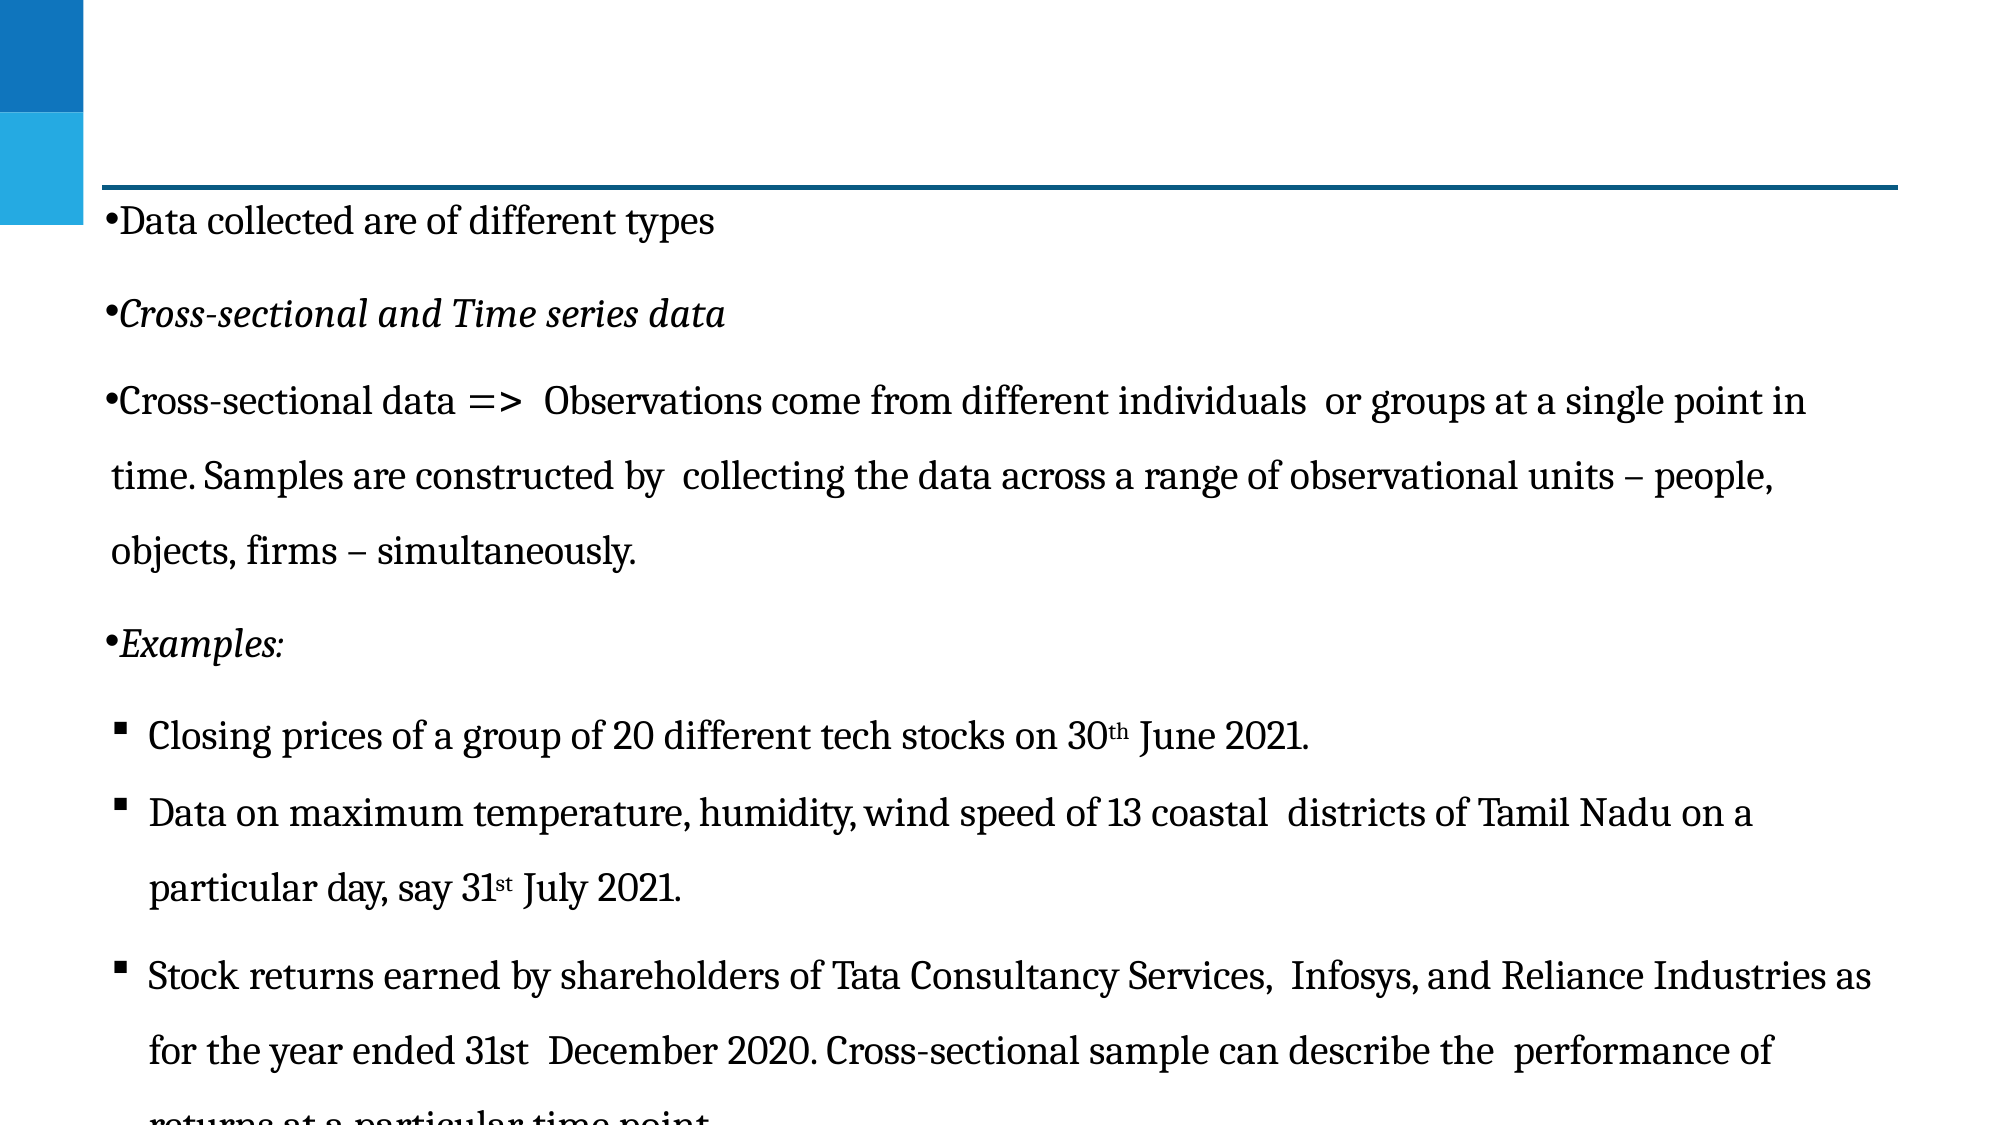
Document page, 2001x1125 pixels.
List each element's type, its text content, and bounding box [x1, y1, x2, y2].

list Data collected are of different types Cross-sectional and Time series data Cross-sectional data => Observations come from different individuals or groups at a single point in time. Samples are constructed by collecting the data across a range of observational units – people, objects, firms – simultaneously. Examples: Closing prices of a group of 20 different tech stocks on 30th June 2021. Data on maximum temperature, humidity, wind speed of 13 coastal districts of Tamil Nadu on a particular day, say 31st July 2021. Stock returns earned by shareholders of Tata Consultancy Services, Infosys, and Reliance Industries as for the year ended 31st December 2020. Cross-sectional sample can describe the performance of returns at a particular time point. If the stock returns of different companies are increasing or decreasing over time? [101, 190, 1899, 1125]
